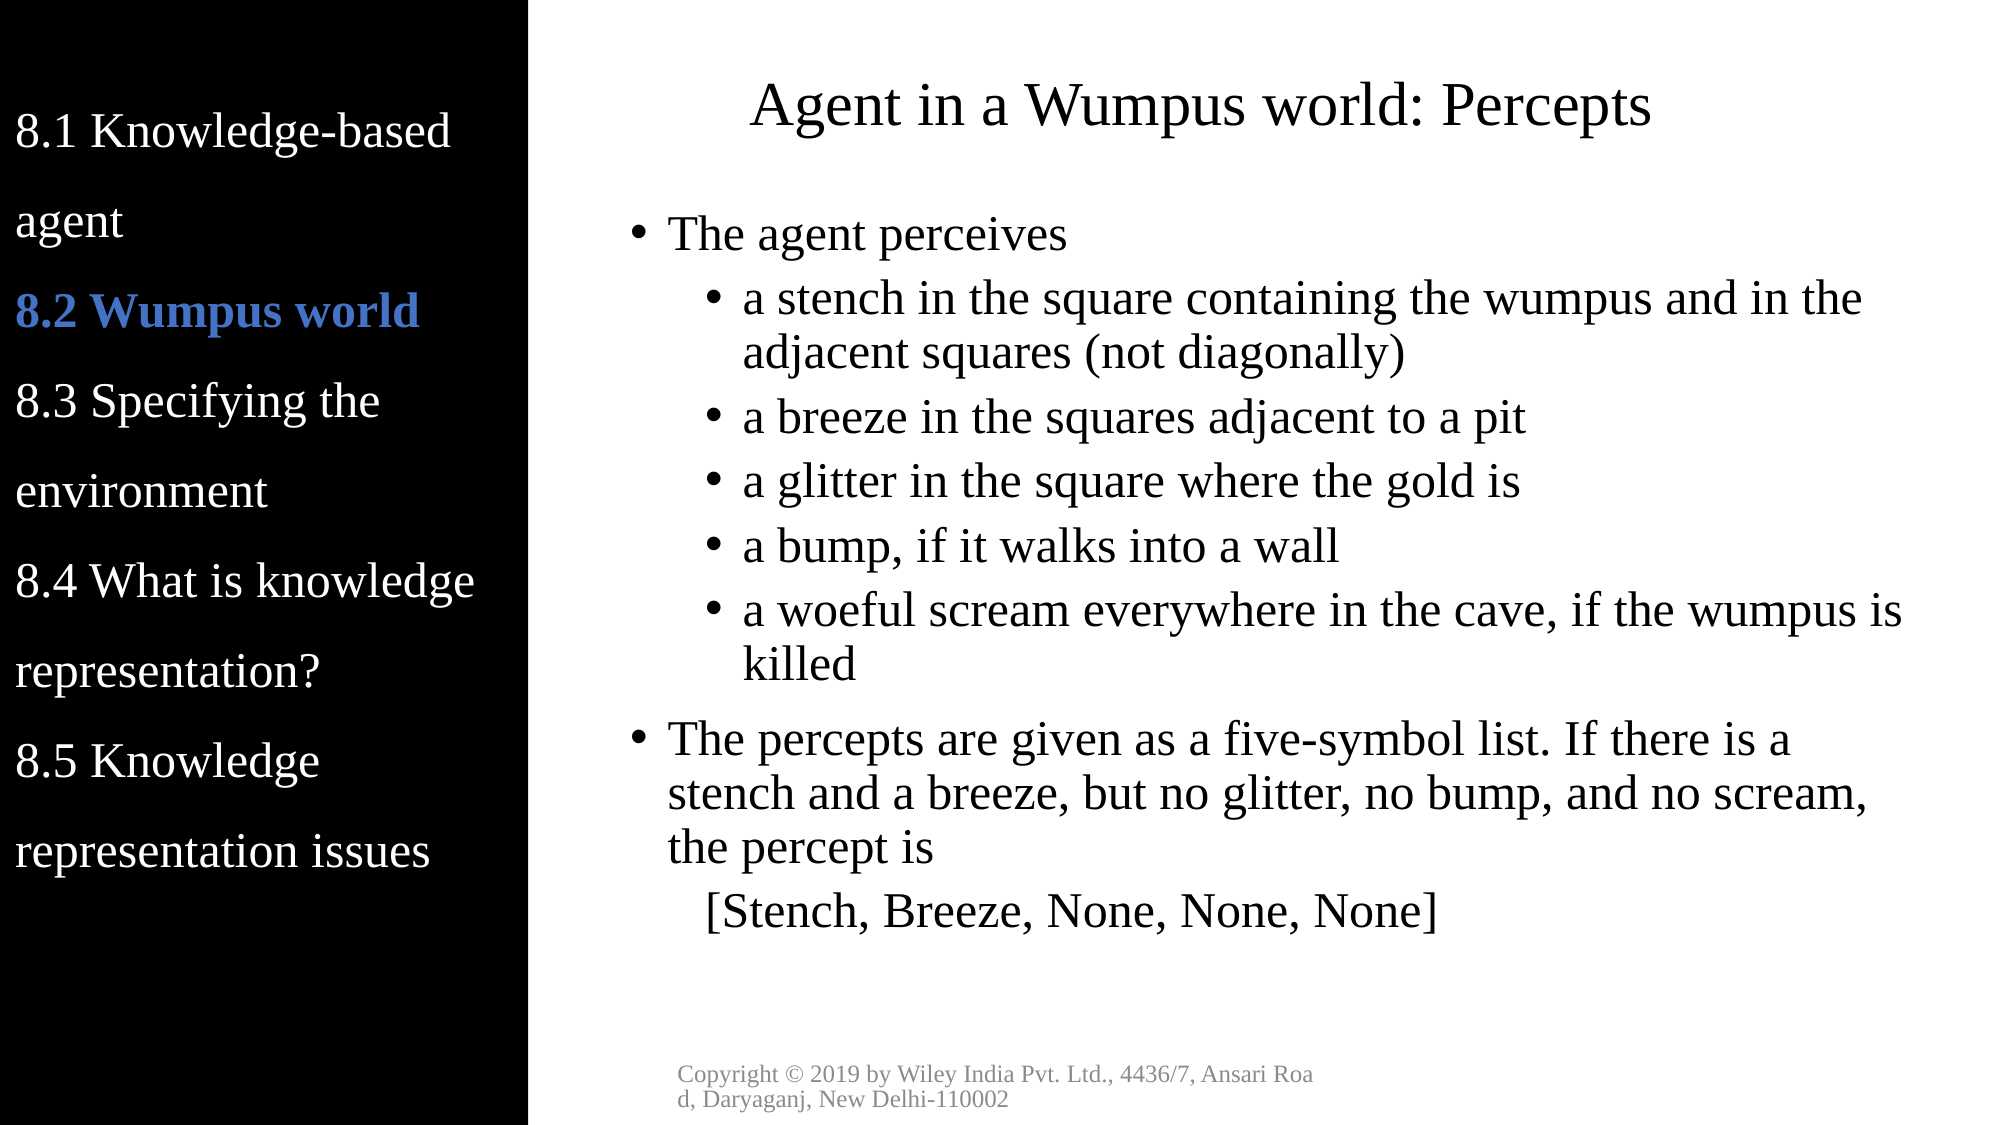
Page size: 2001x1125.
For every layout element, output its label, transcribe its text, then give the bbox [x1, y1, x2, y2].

footer Copyright © 2019 by Wiley India Pvt. Ltd., 4436/7, Ansari Road, Daryaganj, New Delhi-110002 [662, 1042, 1338, 1103]
text_box 8.1 Knowledge-based agent 8.2 Wumpus world 8.3 Specifying the environment 8.4 What is knowledge representation? 8.5 Knowledge representation issues [0, 0, 529, 1125]
title Agent in a Wumpus world: Percepts [583, 37, 1836, 173]
list The agent perceives a stench in the square containing the wumpus and in the adjacent squares (not diagonally) a breeze in the squares adjacent to a pit a glitter in the square where the gold is a bump, if it walks into a wall a woeful scream everywhere in the cave, if the wumpus is killed The percepts are given as a five-symbol list. If there is a stench and a breeze, but no glitter, no bump, and no scream, the percept is [Stench, Breeze, None, None, None] [615, 200, 1934, 953]
